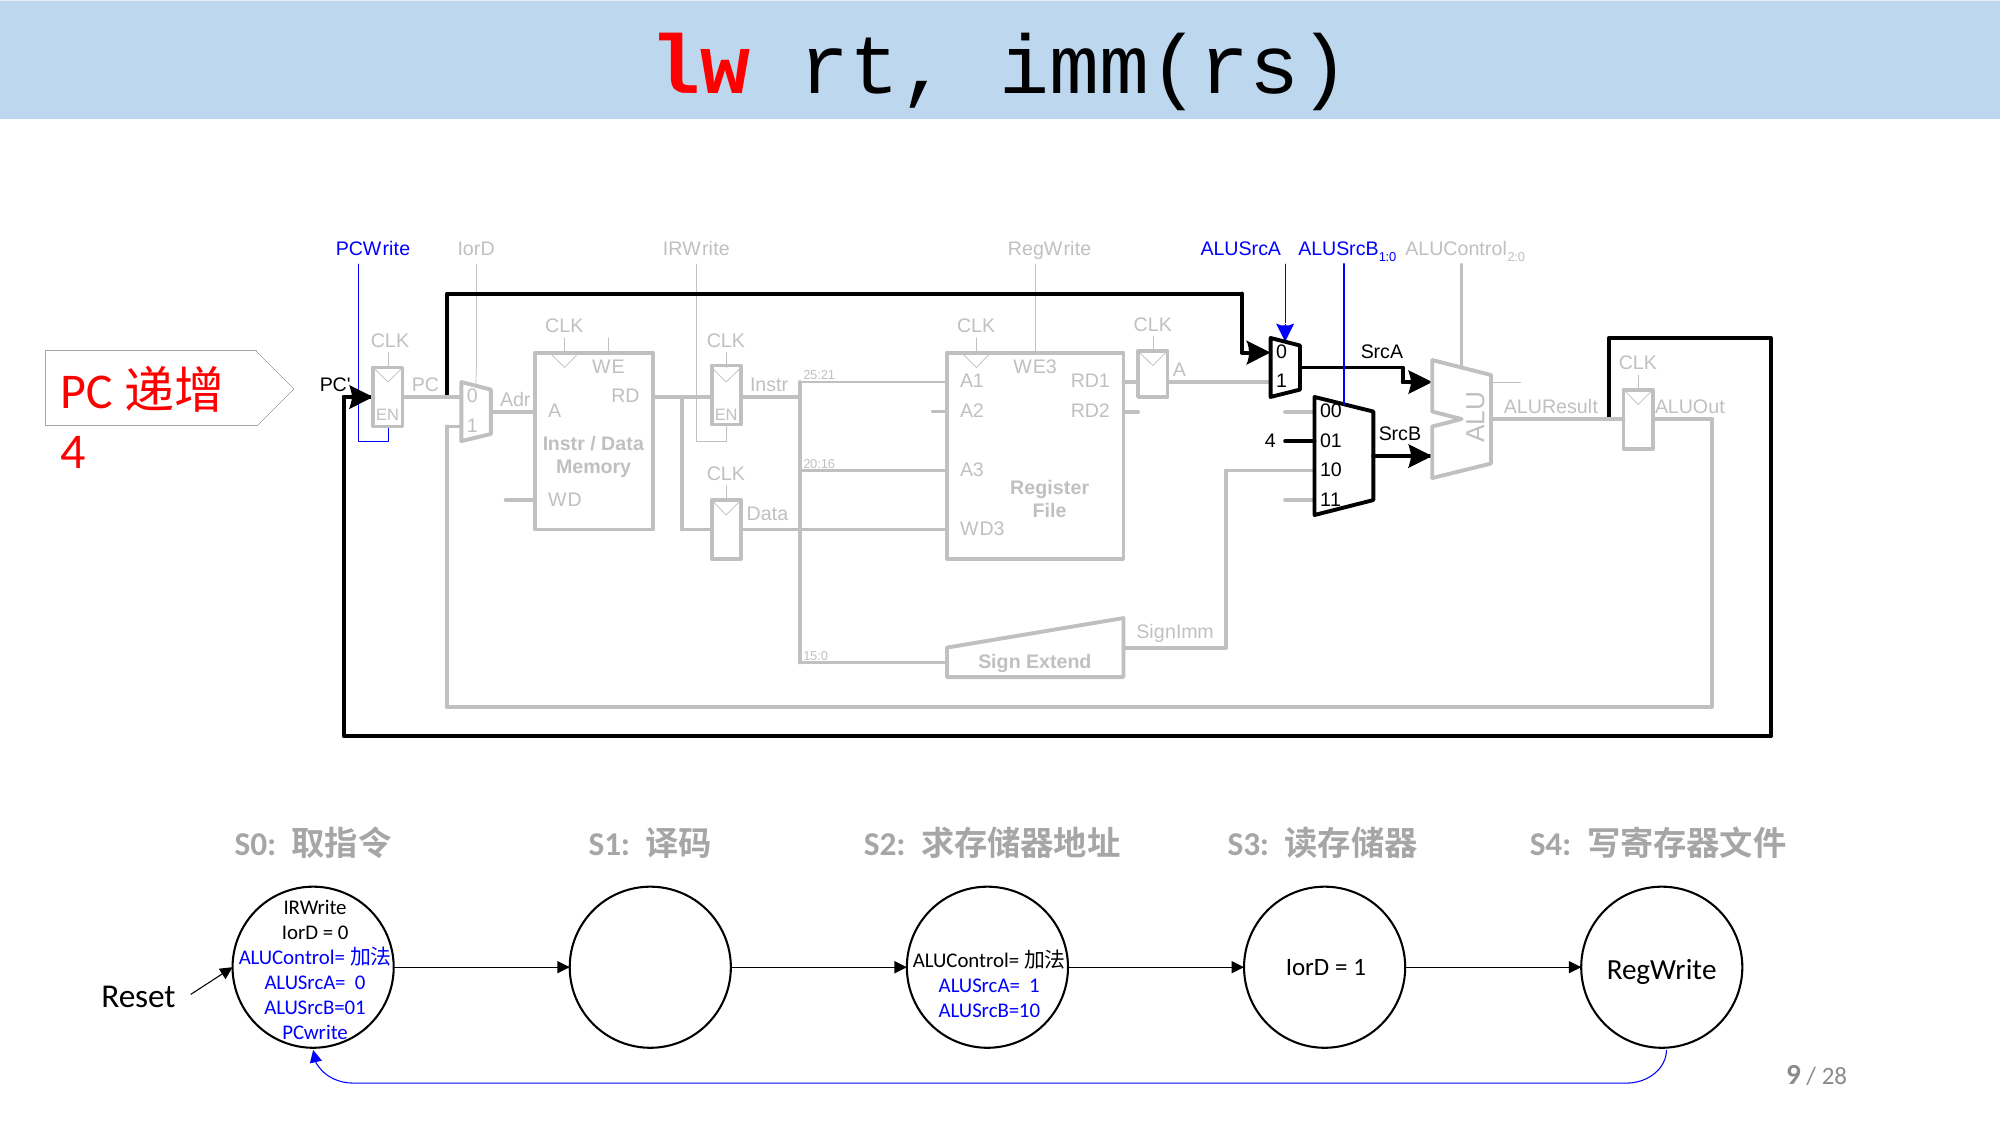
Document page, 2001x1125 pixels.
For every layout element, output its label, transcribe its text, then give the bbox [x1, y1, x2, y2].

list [303, 216, 1780, 743]
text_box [85, 814, 1800, 1054]
text_box [309, 1054, 1412, 1084]
slide_number 9 / 28 [1412, 1042, 1863, 1103]
title lw rt, imm(rs) [0, 0, 2000, 119]
text_box PC递增4 [45, 350, 294, 426]
